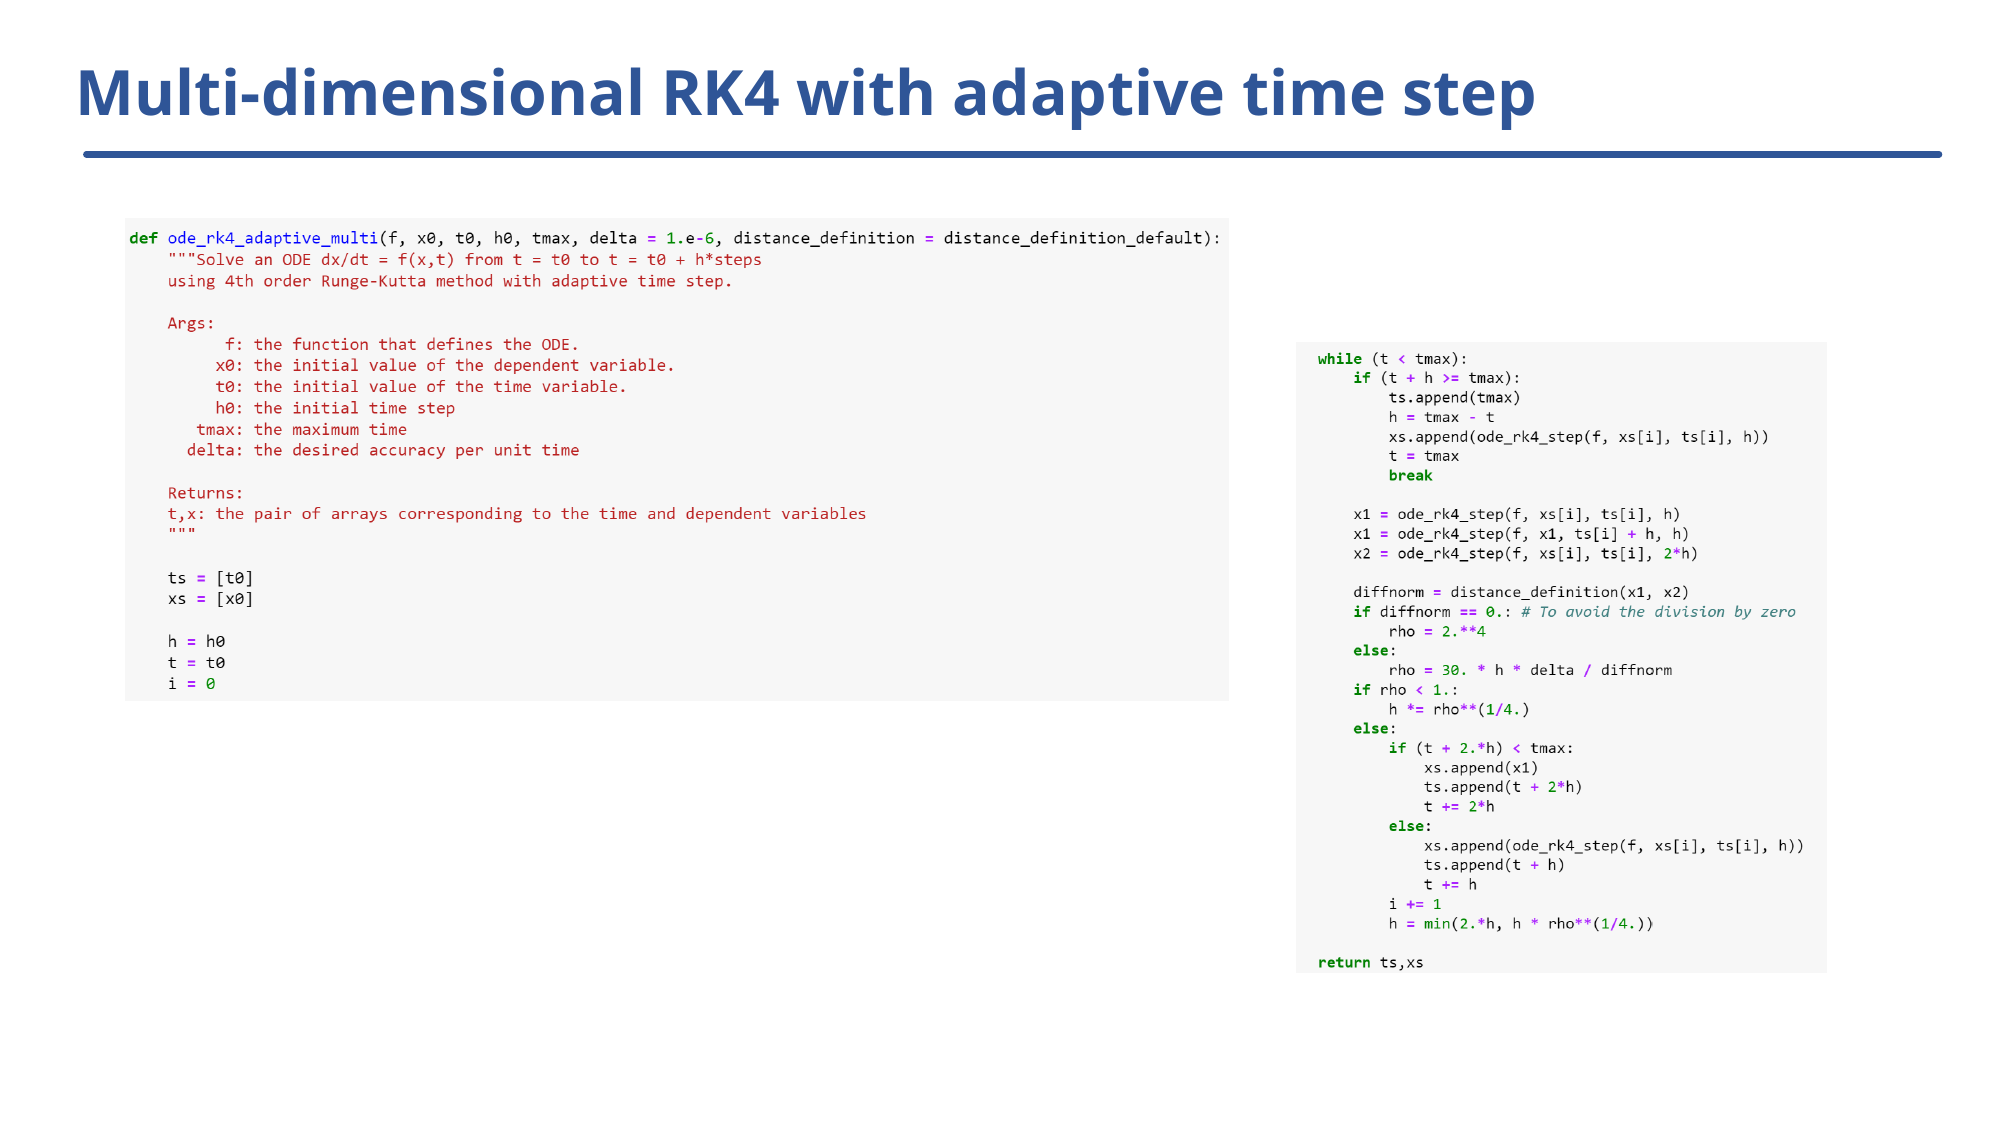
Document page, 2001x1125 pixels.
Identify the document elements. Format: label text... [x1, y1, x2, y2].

title Multi-dimensional RK4 with adaptive time step [60, 0, 1940, 192]
picture [1296, 342, 1827, 973]
picture [125, 218, 1229, 701]
